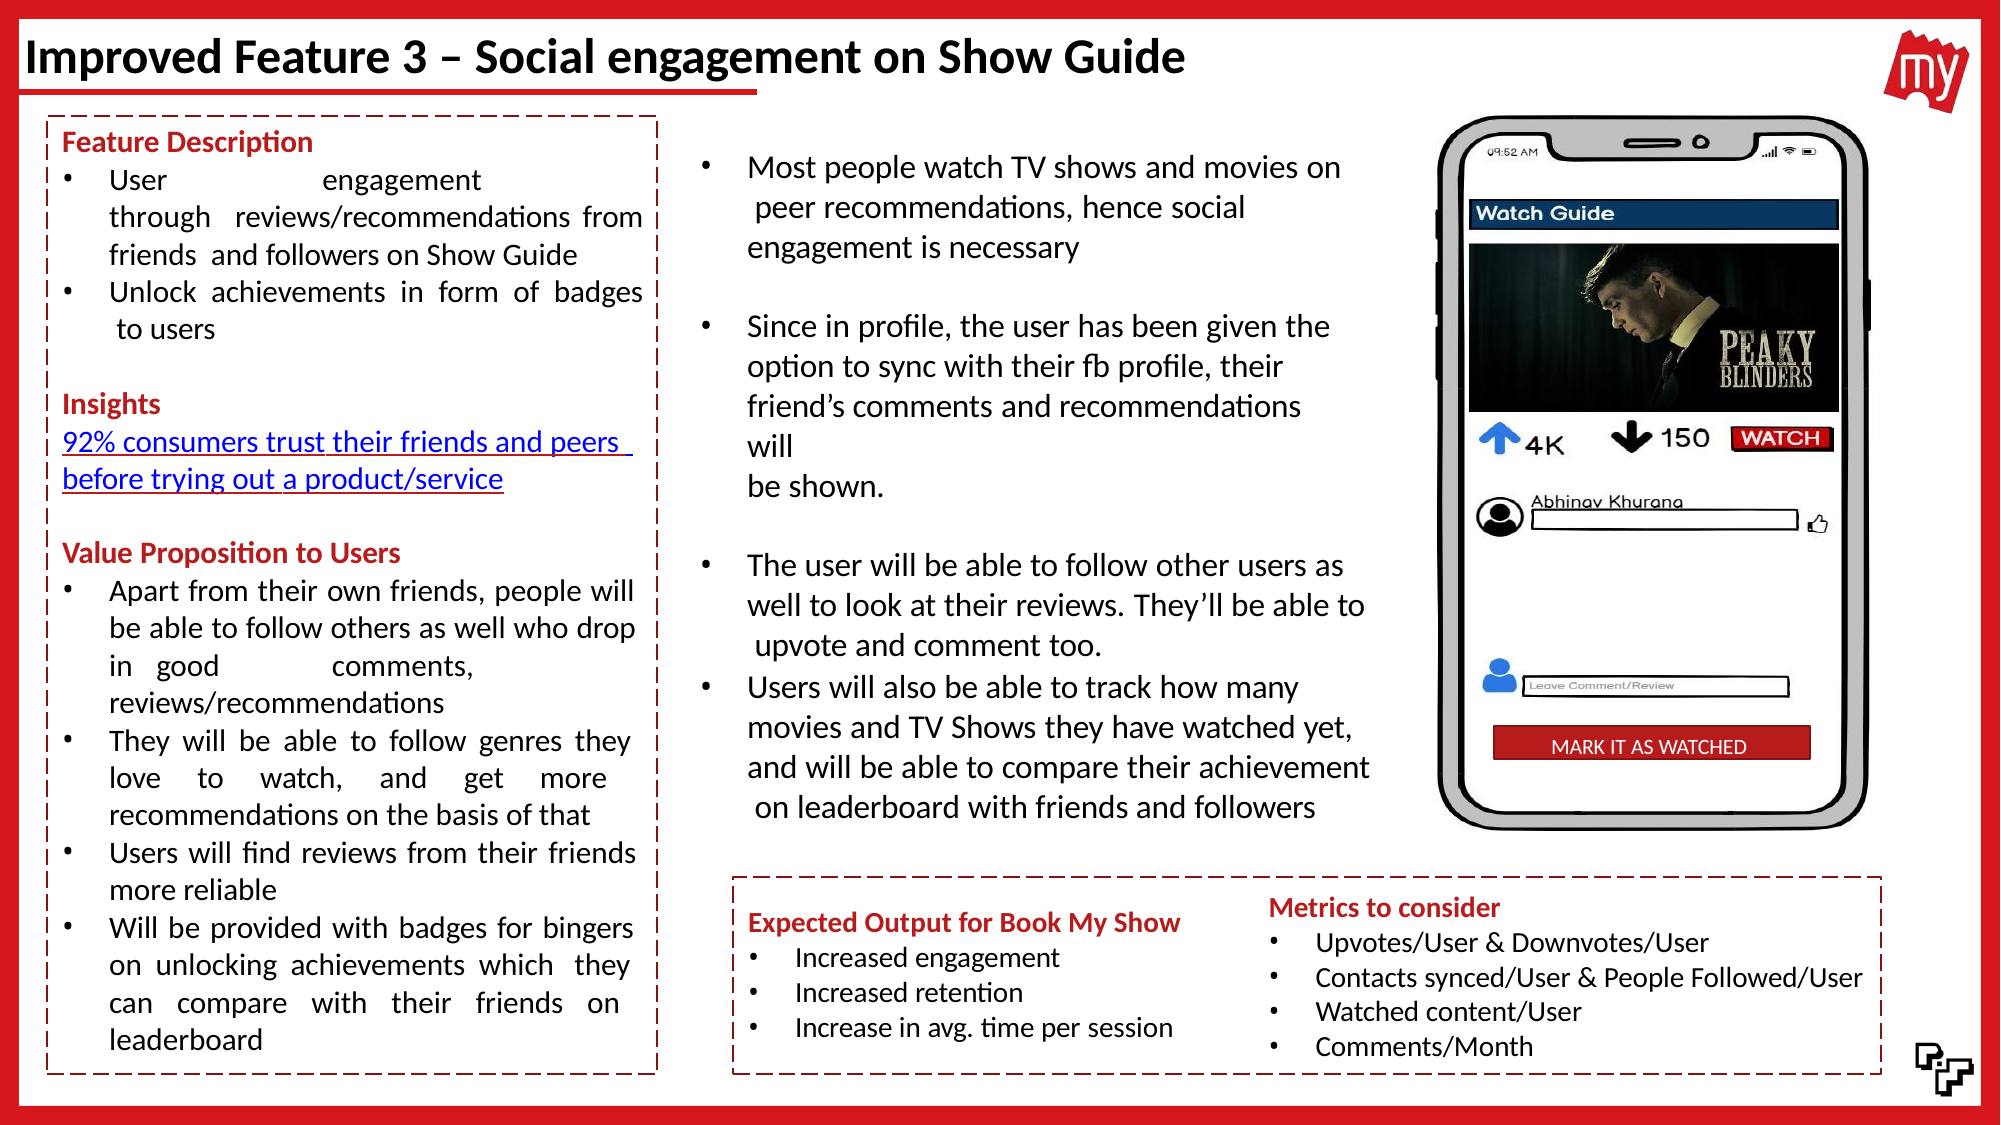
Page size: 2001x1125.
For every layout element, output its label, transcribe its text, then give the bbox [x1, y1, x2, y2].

text_box [765, 877, 1881, 1074]
picture [1435, 115, 1874, 831]
picture [1914, 1042, 1974, 1097]
title Improved Feature 3 – Social engagement on Show Guide [22, 21, 1194, 143]
text_box Expected Output for Book My Show [765, 901, 1183, 939]
picture [1883, 29, 1970, 114]
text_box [10, 88, 761, 1076]
text_box Increased engagement Increased retention Increase in avg. time per session [765, 936, 1181, 1044]
text_box Metrics to consider Upvotes/User & Downvotes/User Contacts synced/User & People Followed/User Watched content/User Comments/Month [1266, 885, 1871, 1063]
text_box Users will also be able to track how many movies and TV Shows they have watched yet, and will be able to compare their achievement on leaderboard with friends and followers [765, 663, 1378, 825]
text_box Most people watch TV shows and movies on peer recommendations, hence social engagement is necessary Since in profile, the user has been given the option to sync with their fb profile, their friend’s comments and recommendations will be shown. The user will be able to follow other users as well to look at their reviews. They’ll be able to upvote and comment too. [765, 143, 1373, 663]
